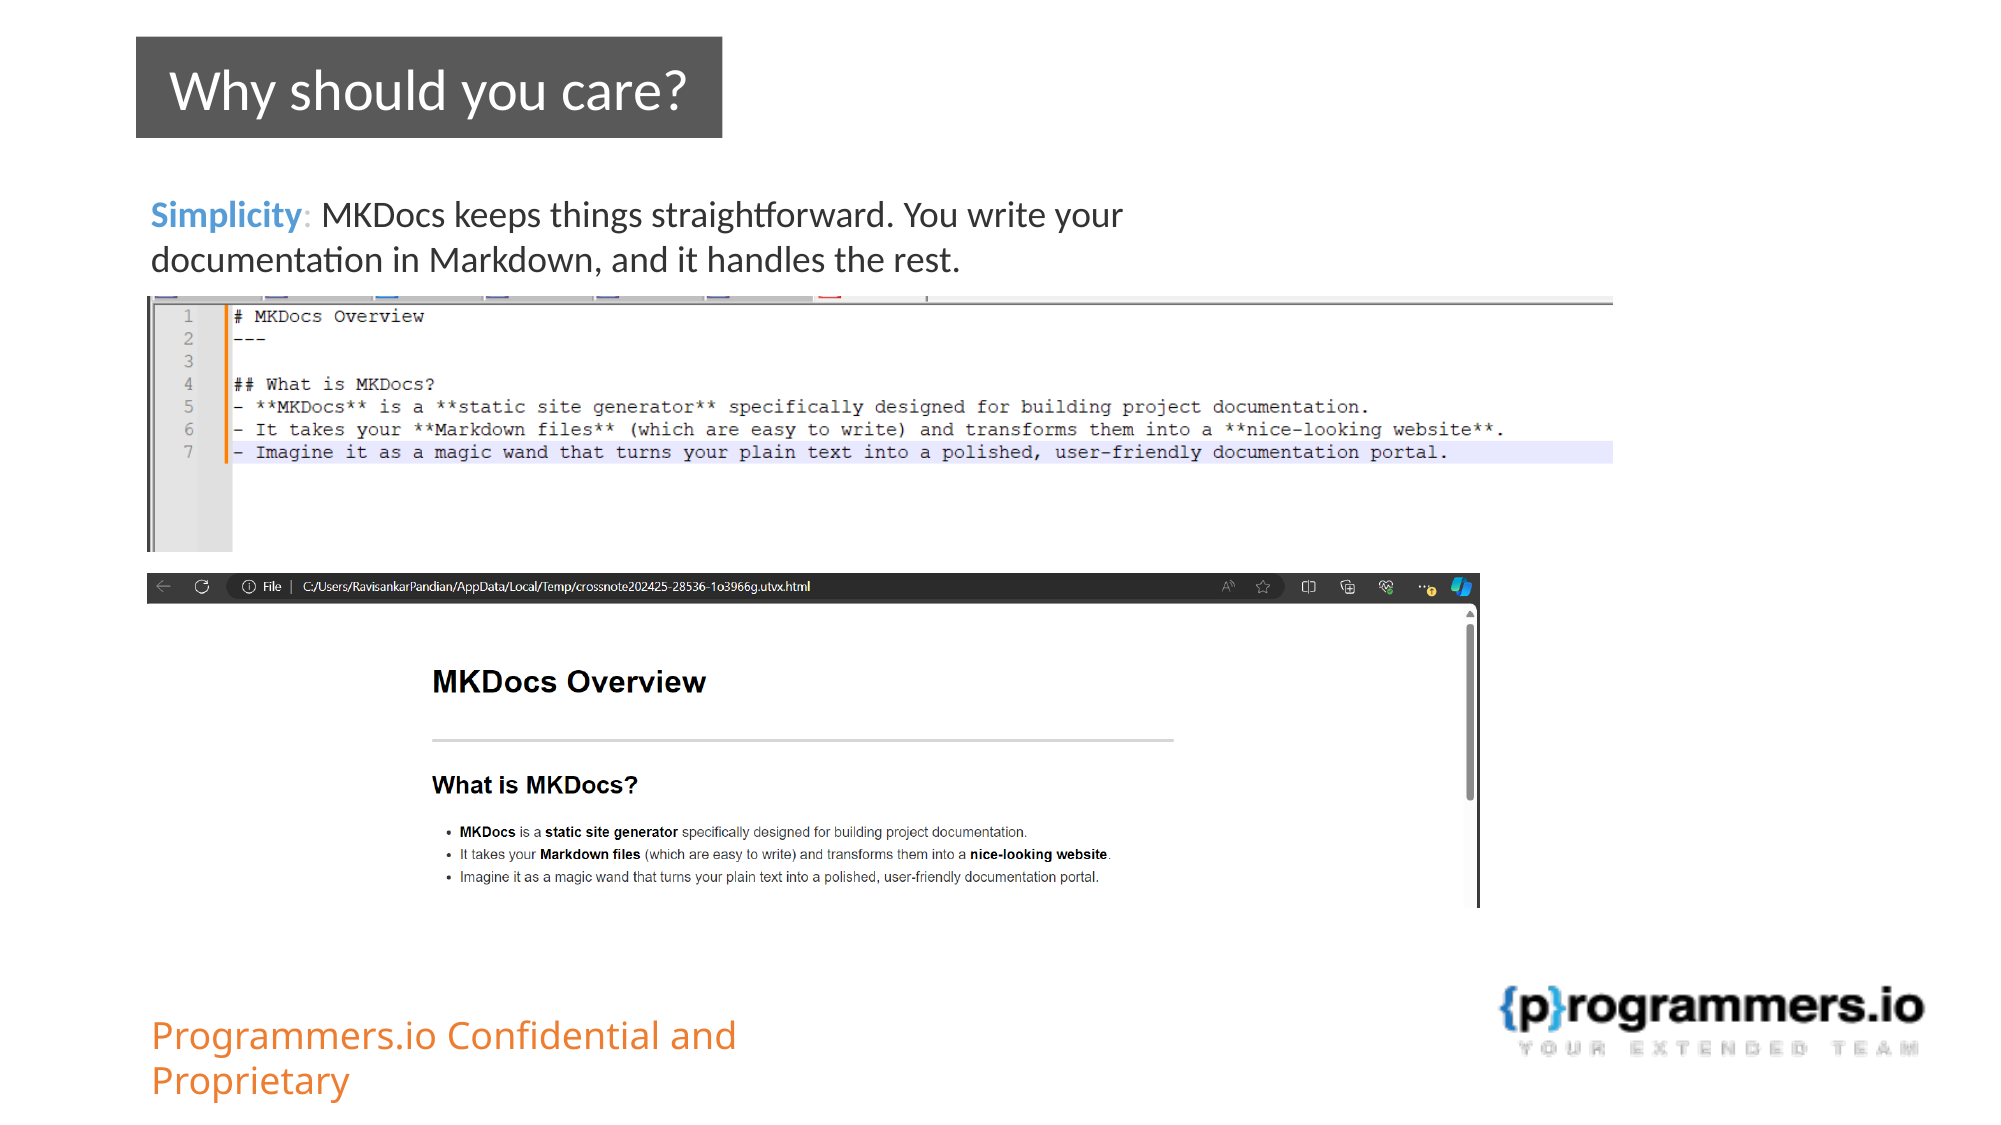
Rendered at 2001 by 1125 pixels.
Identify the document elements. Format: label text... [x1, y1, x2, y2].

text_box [103, 964, 1951, 1066]
text_box Simplicity: MKDocs keeps things straightforward. You write your documentation in Markdown, and it handles the rest. [136, 182, 1317, 333]
text_box Why should you care? [136, 36, 723, 138]
picture [147, 296, 1613, 552]
picture [147, 573, 1480, 908]
